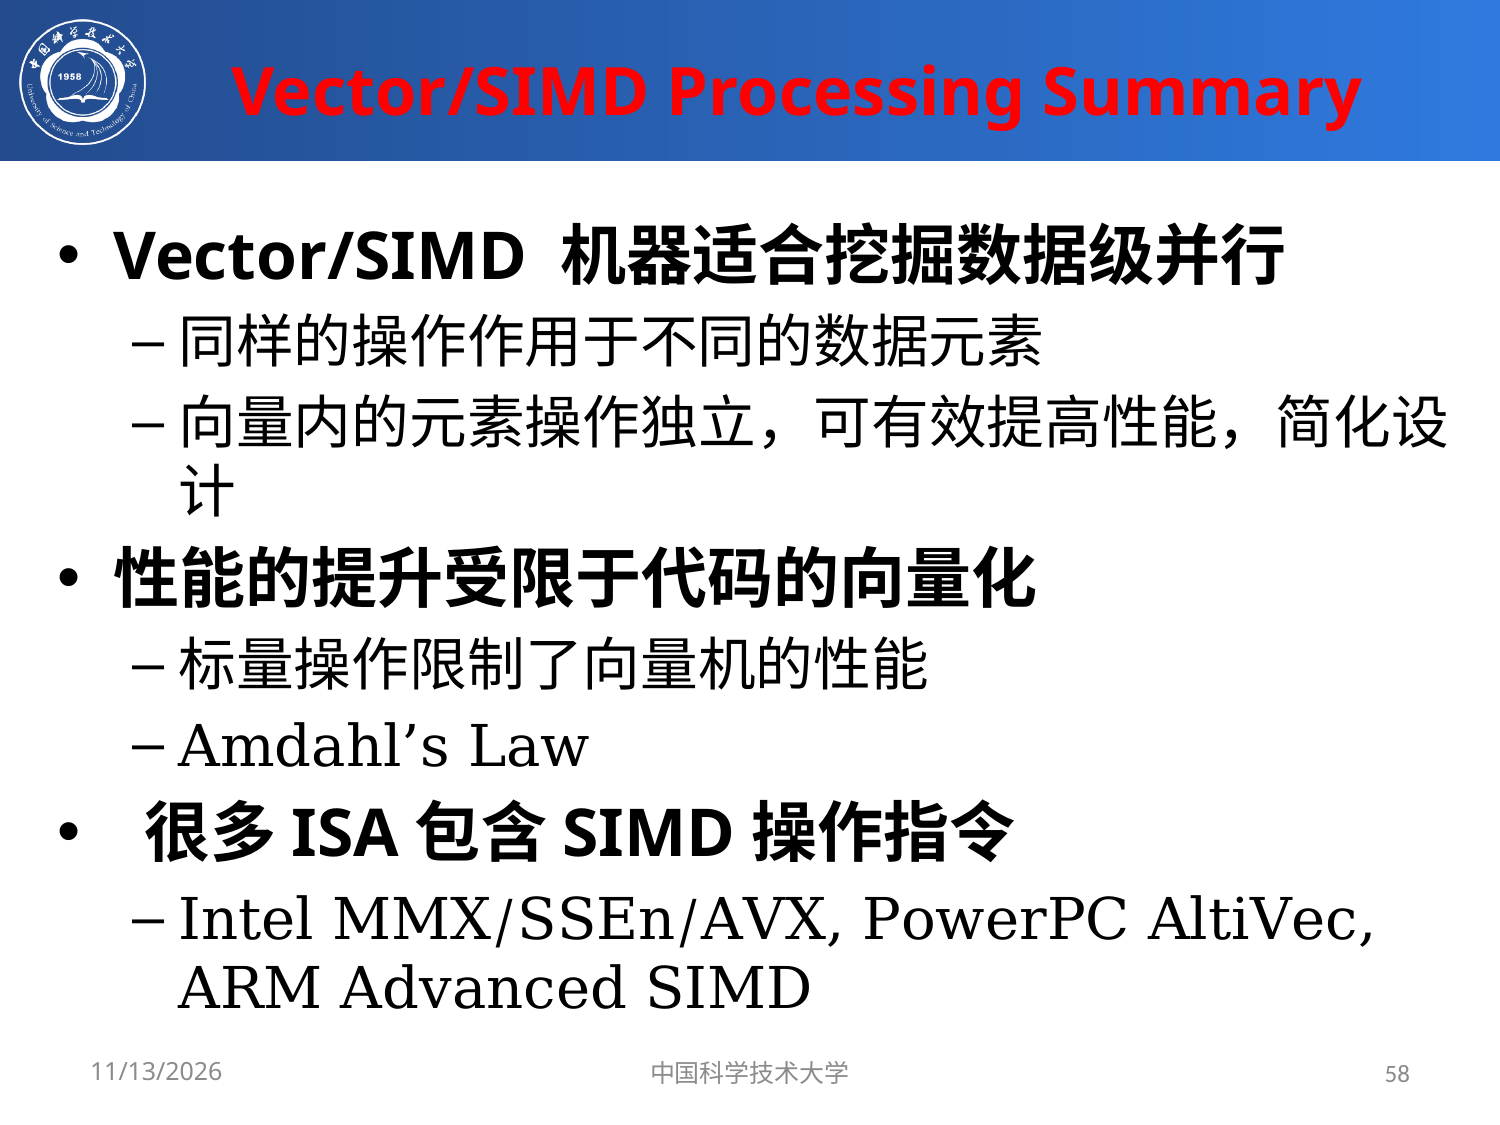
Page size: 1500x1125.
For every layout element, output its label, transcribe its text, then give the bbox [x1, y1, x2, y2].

list Vector/SIMD 机器适合挖掘数据级并行 同样的操作作用于不同的数据元素 向量内的元素操作独立，可有效提高性能，简化设计 性能的提升受限于代码的向量化 标量操作限制了向量机的性能 Amdahl’s Law 很多ISA包含SIMD操作指令 Intel MMX/SSEn/AVX, PowerPC AltiVec, ARM Advanced SIMD [42, 206, 1470, 1036]
title Vector/SIMD Processing Summary [169, 24, 1425, 153]
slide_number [75, 1042, 425, 1103]
footer 中国科学技术大学 [512, 1042, 988, 1103]
picture [19, 19, 146, 145]
slide_number 58 [1074, 1042, 1425, 1103]
